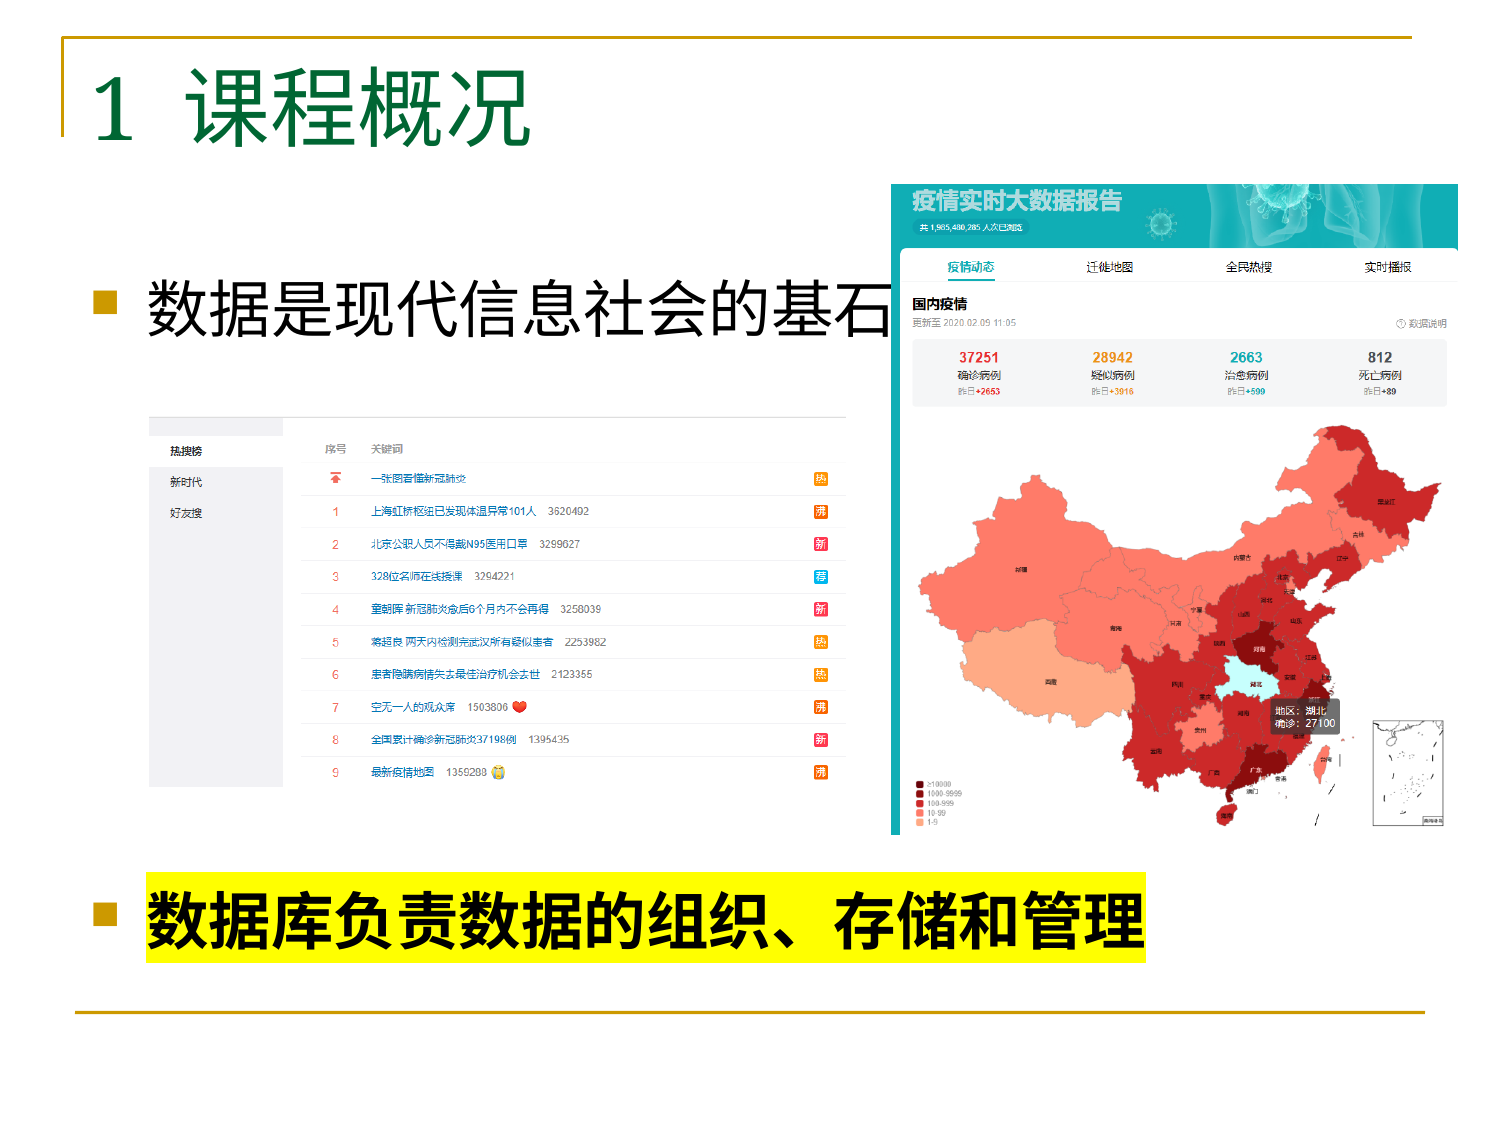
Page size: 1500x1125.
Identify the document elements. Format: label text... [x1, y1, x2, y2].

picture [891, 184, 1458, 835]
picture [149, 416, 846, 787]
title 1 课程概况 [74, 45, 1426, 233]
list 数据是现代信息社会的基石 数据库负责数据的组织、存储和管理 [74, 262, 1426, 1006]
